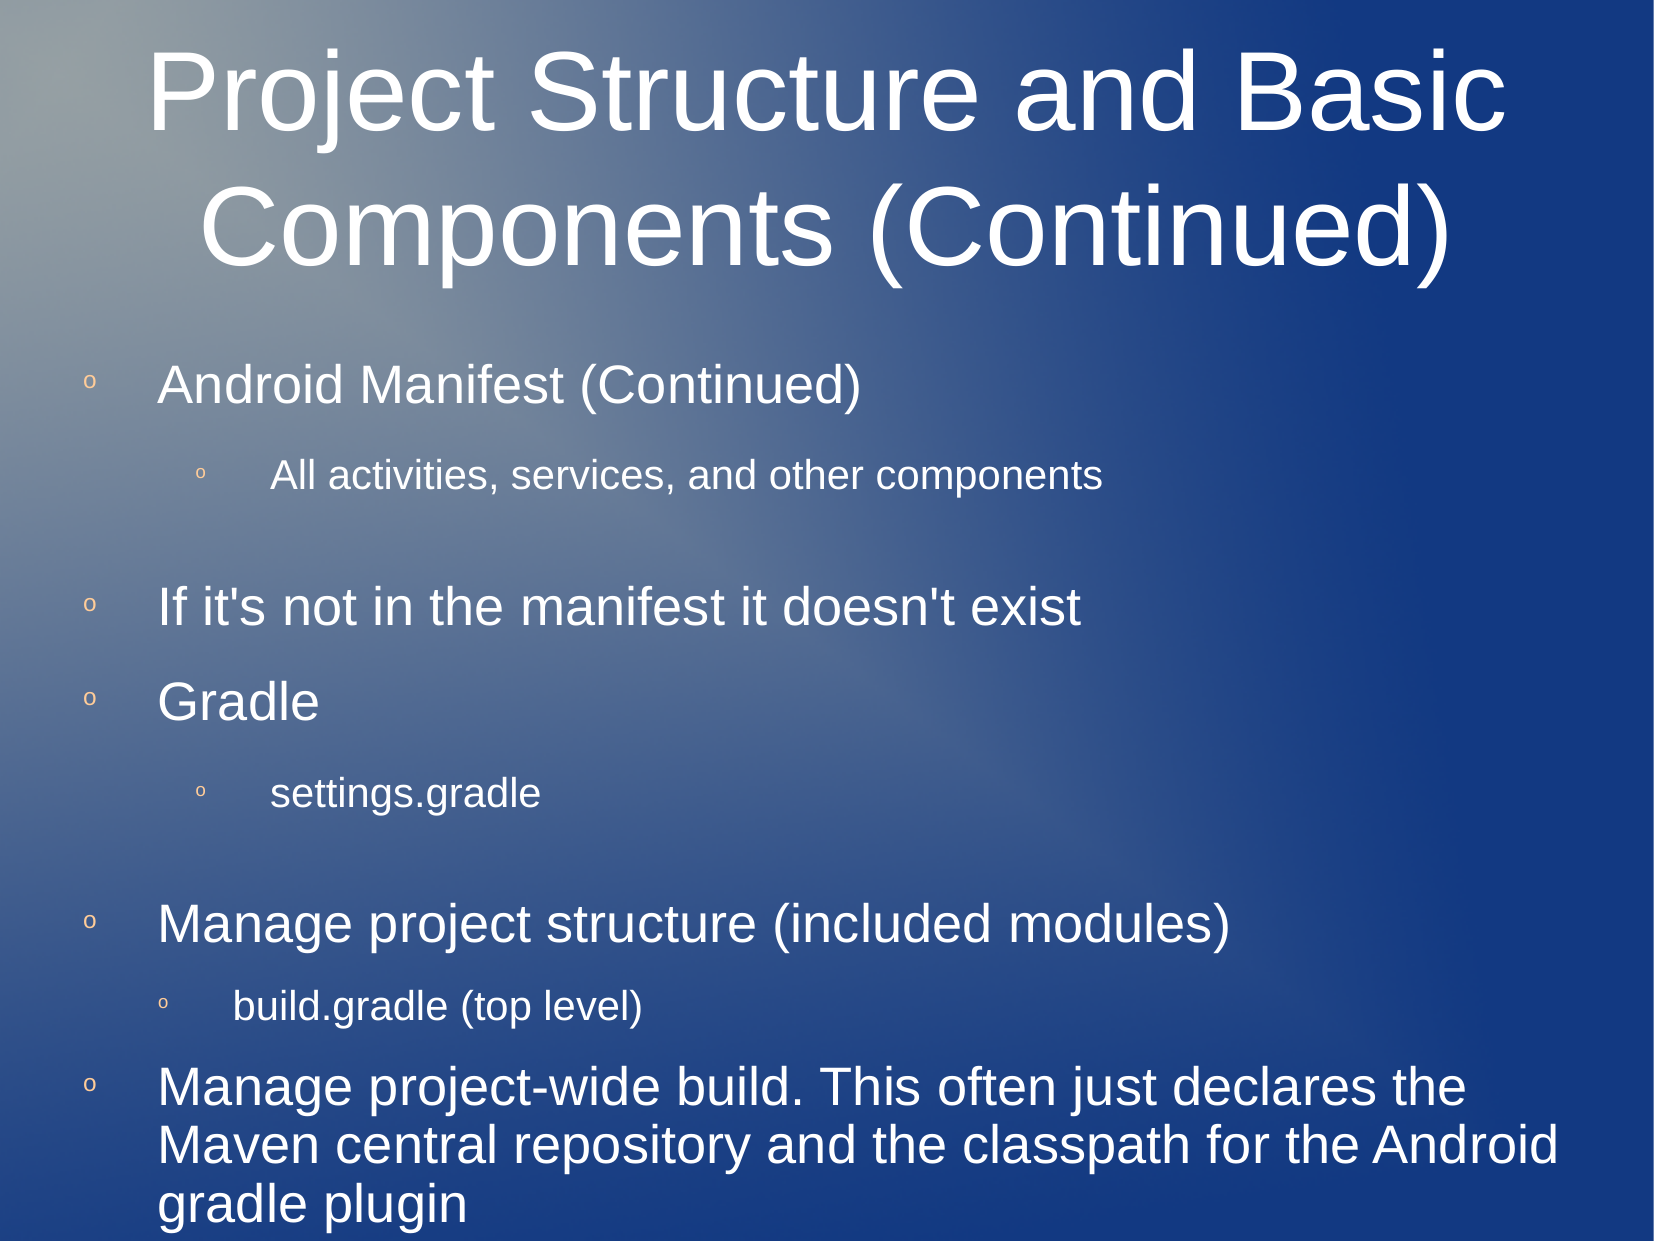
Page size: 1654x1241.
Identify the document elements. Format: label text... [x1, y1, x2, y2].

title Project Structure and Basic Components (Continued) [82, 26, 1571, 279]
picture [0, 0, 1654, 1241]
list Android Manifest (Continued) All activities, services, and other components If it's not in the manifest it doesn't exist Gradle settings.gradle Manage project structure (included modules) build.gradle (top level) Manage project-wide build. This often just declares the Maven central repository and the classpath for the Android gradle plugin [82, 349, 1571, 1185]
